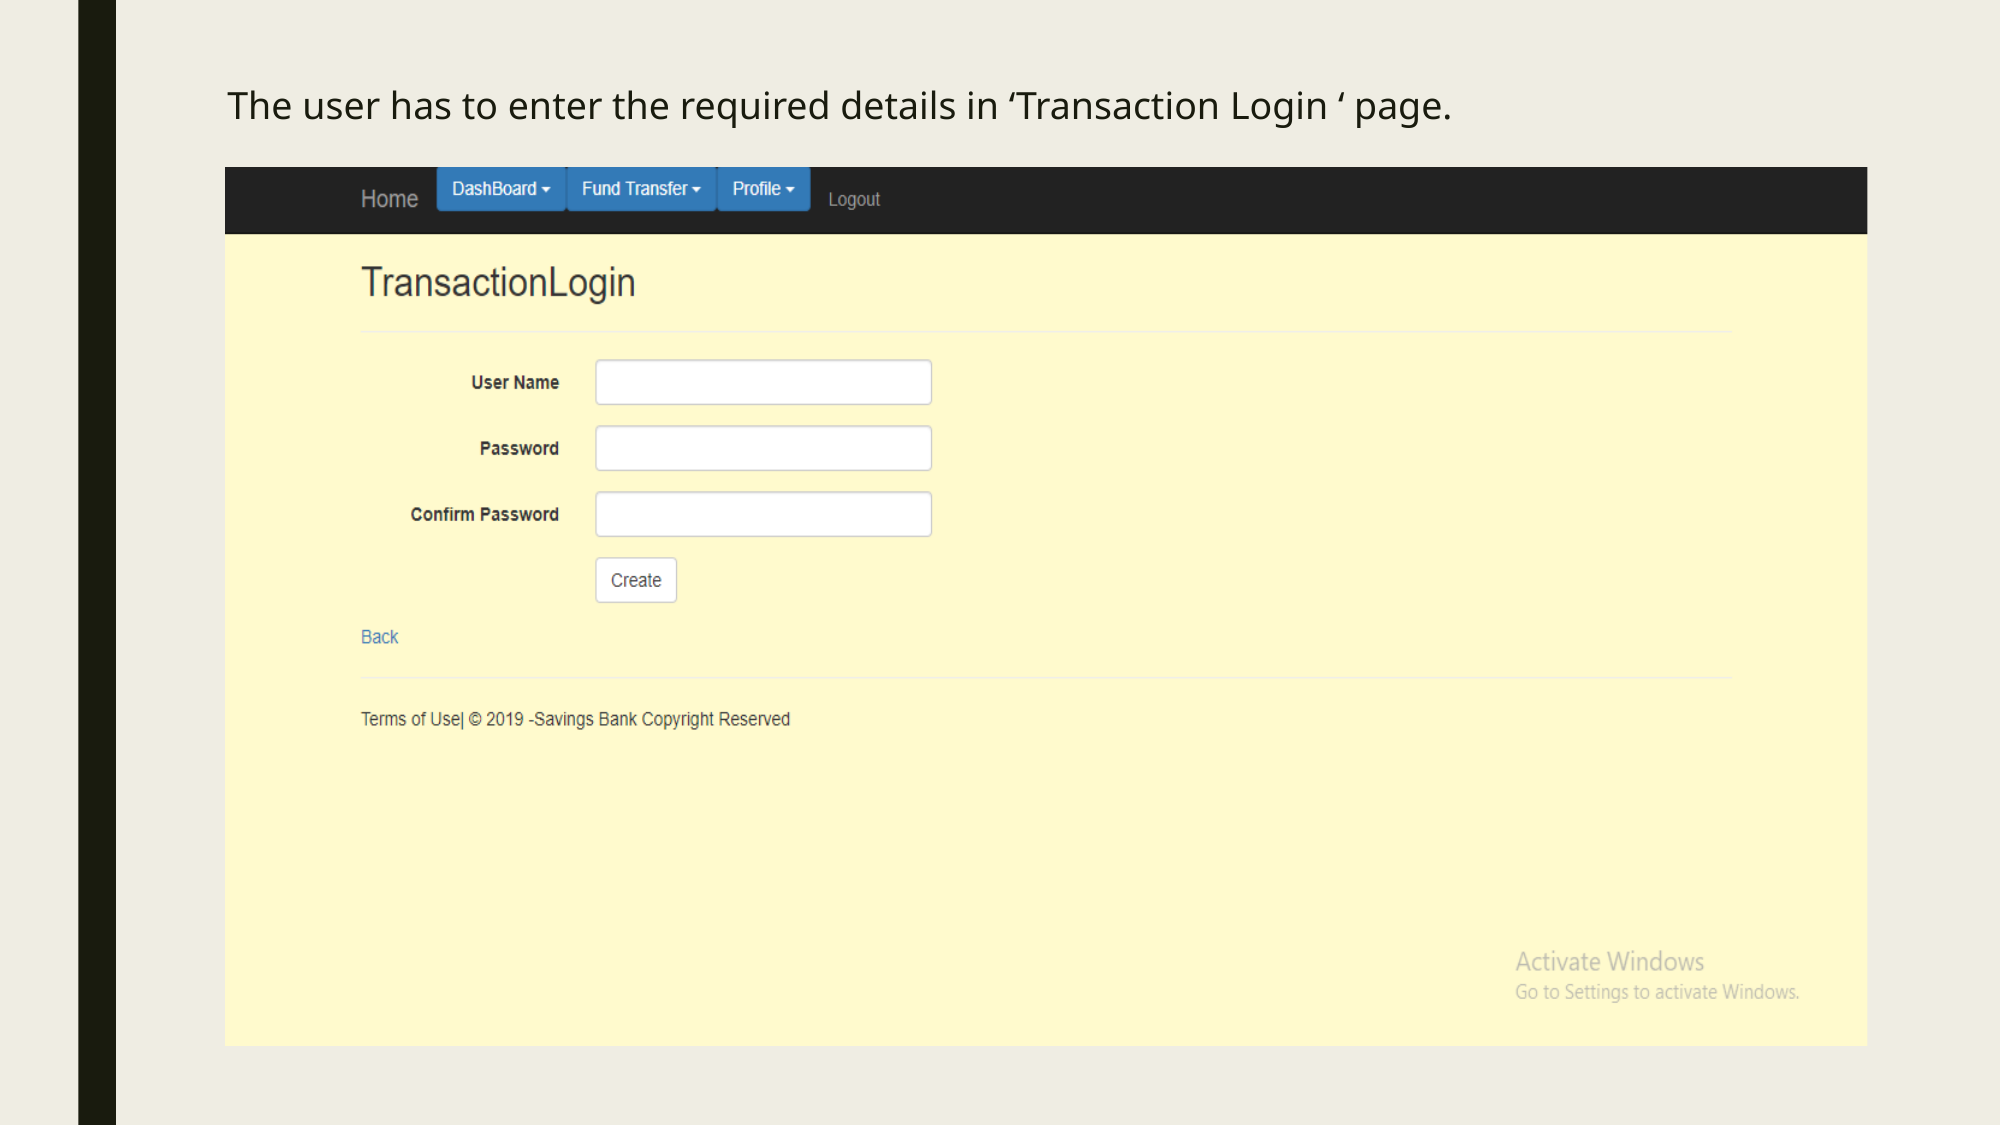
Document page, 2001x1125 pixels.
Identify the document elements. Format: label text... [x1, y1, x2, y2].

title The user has to enter the required details in ‘Transaction Login ‘ page. [212, 79, 1788, 168]
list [224, 167, 1868, 1046]
